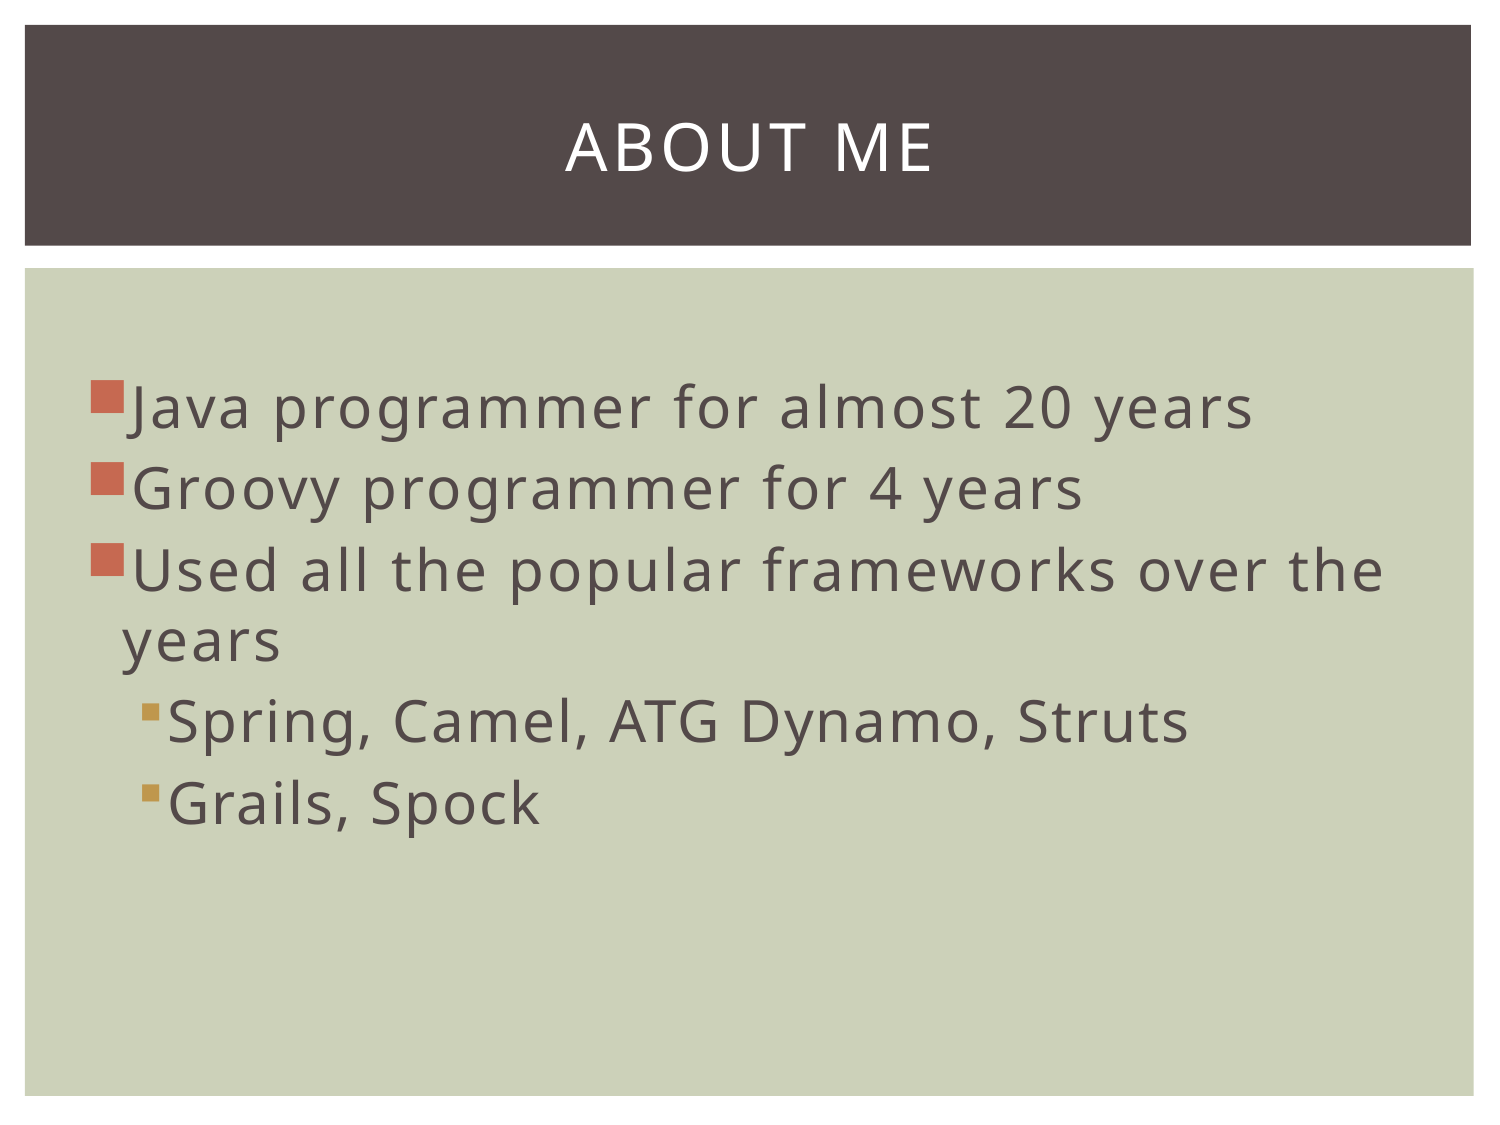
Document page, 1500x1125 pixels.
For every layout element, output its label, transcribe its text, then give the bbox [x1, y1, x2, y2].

title About Me [62, 58, 1438, 232]
list Java programmer for almost 20 years Groovy programmer for 4 years Used all the popular frameworks over the years Spring, Camel, ATG Dynamo, Struts Grails, Spock [62, 362, 1442, 1000]
